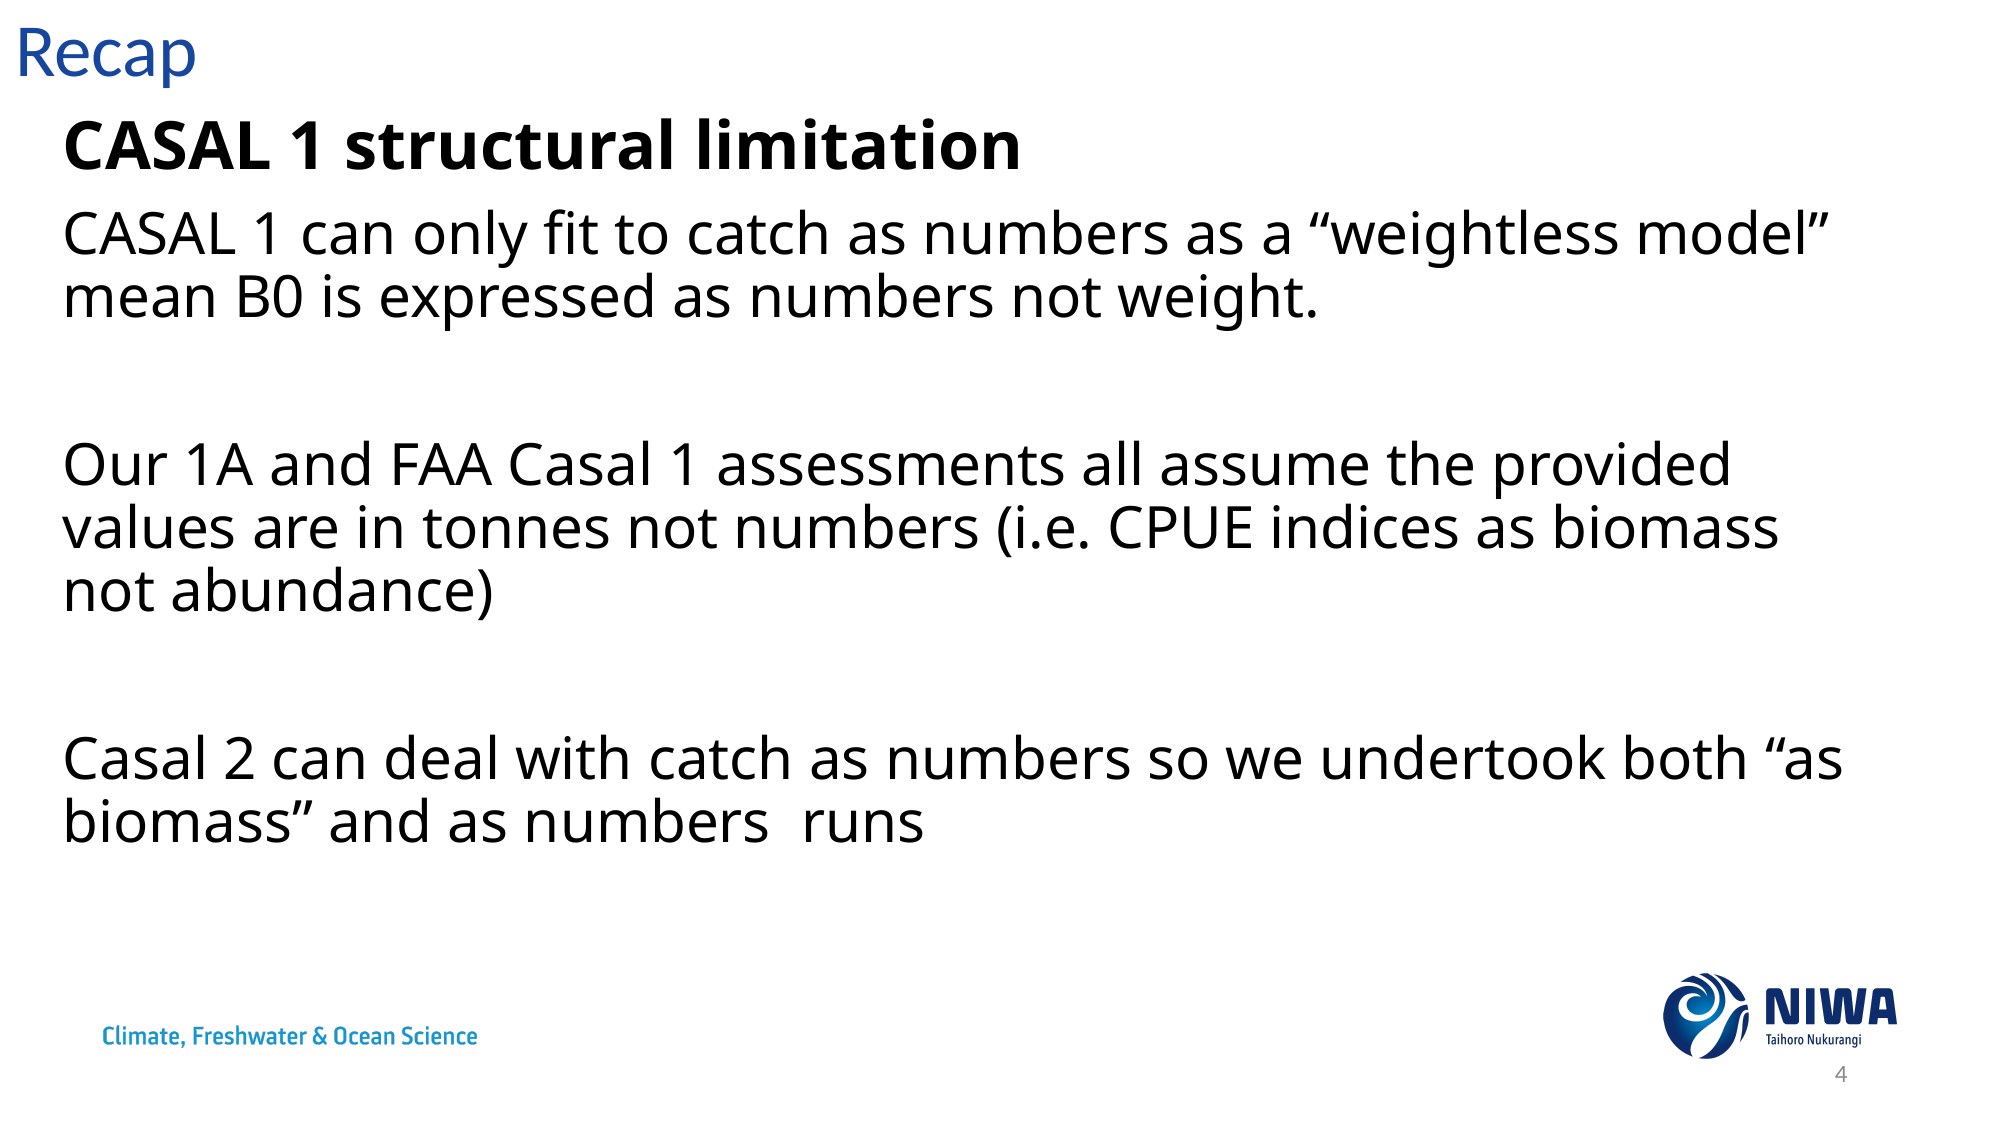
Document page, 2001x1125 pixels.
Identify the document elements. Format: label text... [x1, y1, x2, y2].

slide_number 4 [1412, 1042, 1863, 1103]
list CASAL 1 structural limitation CASAL 1 can only fit to catch as numbers as a “weightless model” mean B0 is expressed as numbers not weight. Our 1A and FAA Casal 1 assessments all assume the provided values are in tonnes not numbers (i.e. CPUE indices as biomass not abundance) Casal 2 can deal with catch as numbers so we undertook both “as biomass” and as numbers runs [47, 104, 1863, 930]
picture [103, 1025, 477, 1048]
picture [1663, 973, 1897, 1059]
title Recap [0, 0, 1774, 105]
